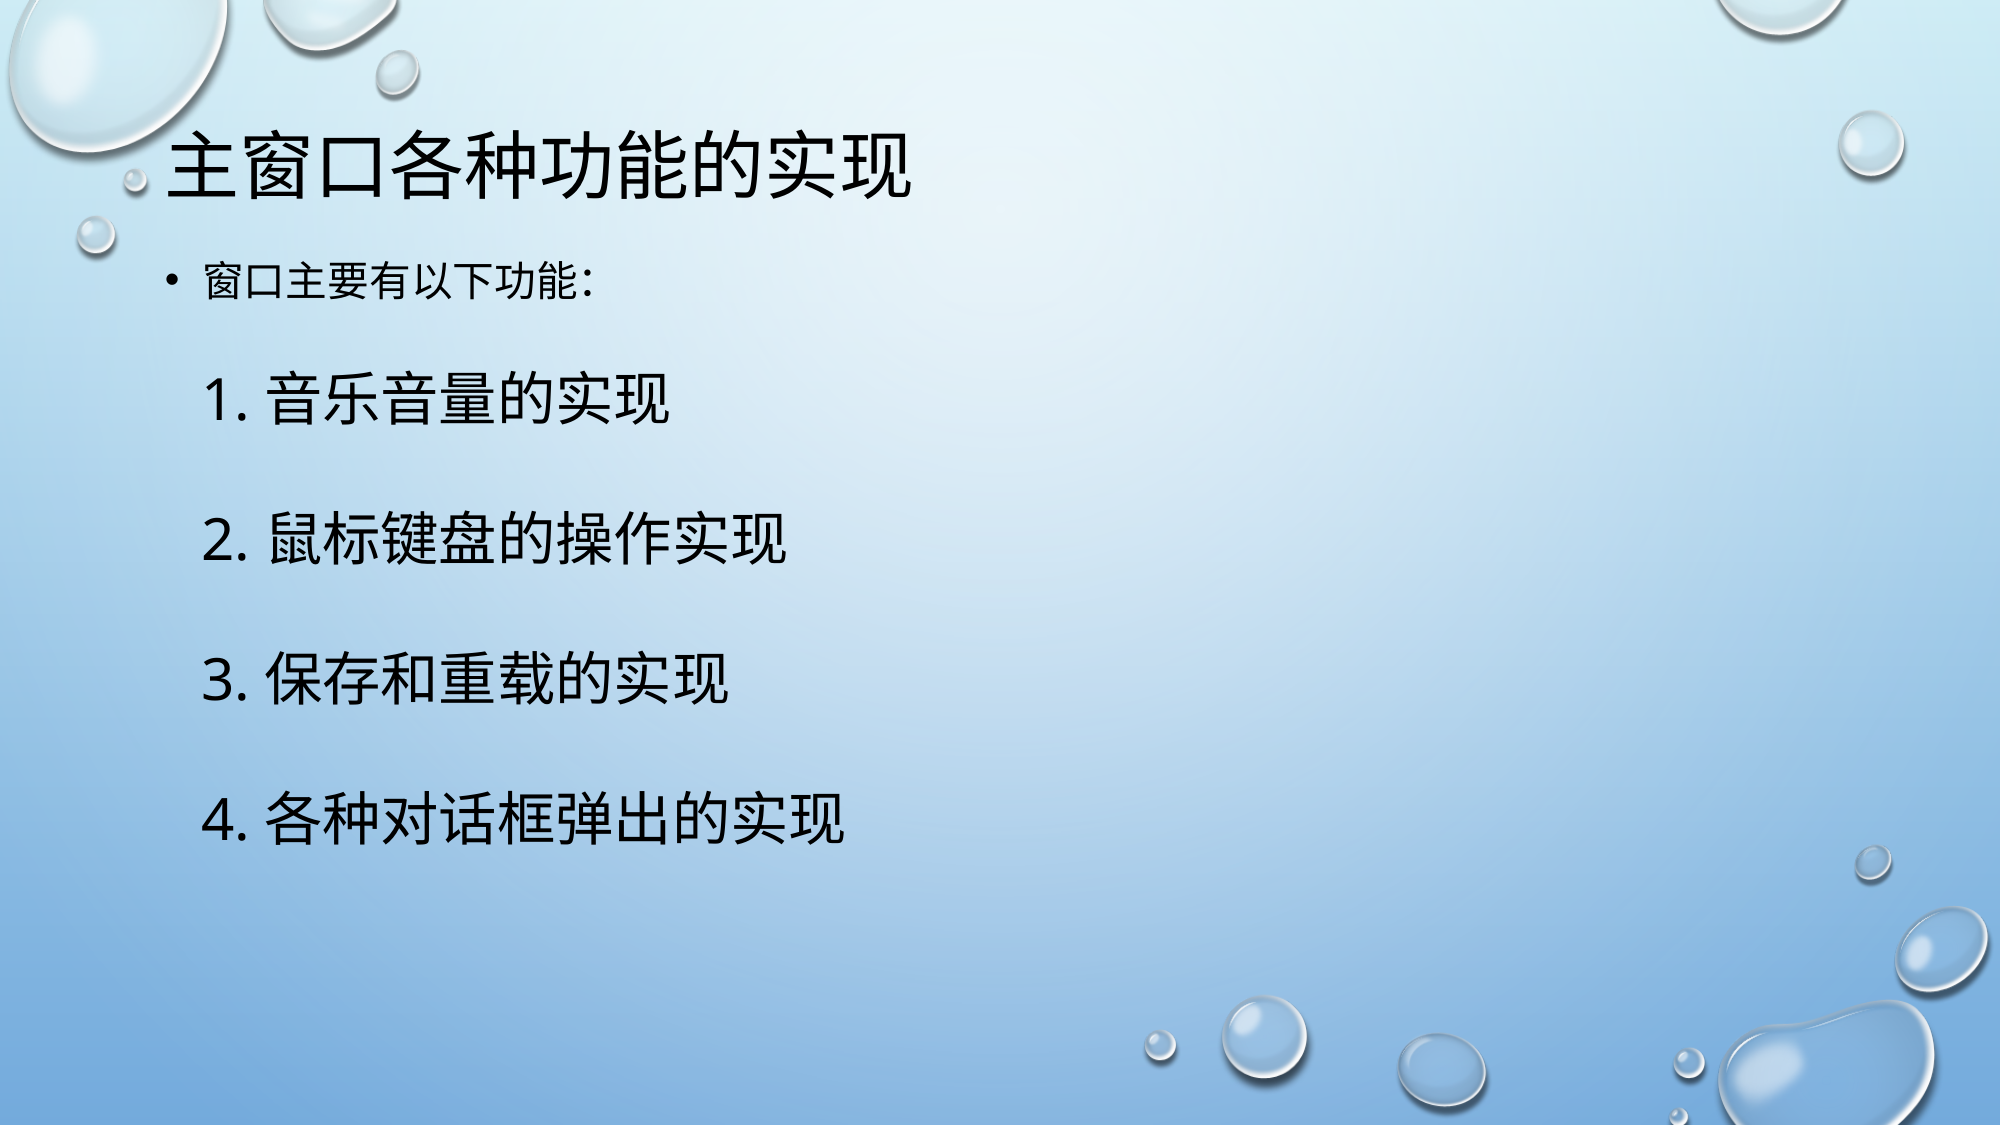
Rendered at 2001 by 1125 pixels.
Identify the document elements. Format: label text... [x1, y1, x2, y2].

text_box 1.音乐音量的实现 2.鼠标键盘的操作实现 3.保存和重载的实现 4.各种对话框弹出的实现 [186, 354, 902, 860]
title 主窗口各种功能的实现 [149, 101, 1851, 238]
picture [0, 0, 2000, 1125]
list 窗口主要有以下功能： [149, 237, 1850, 950]
